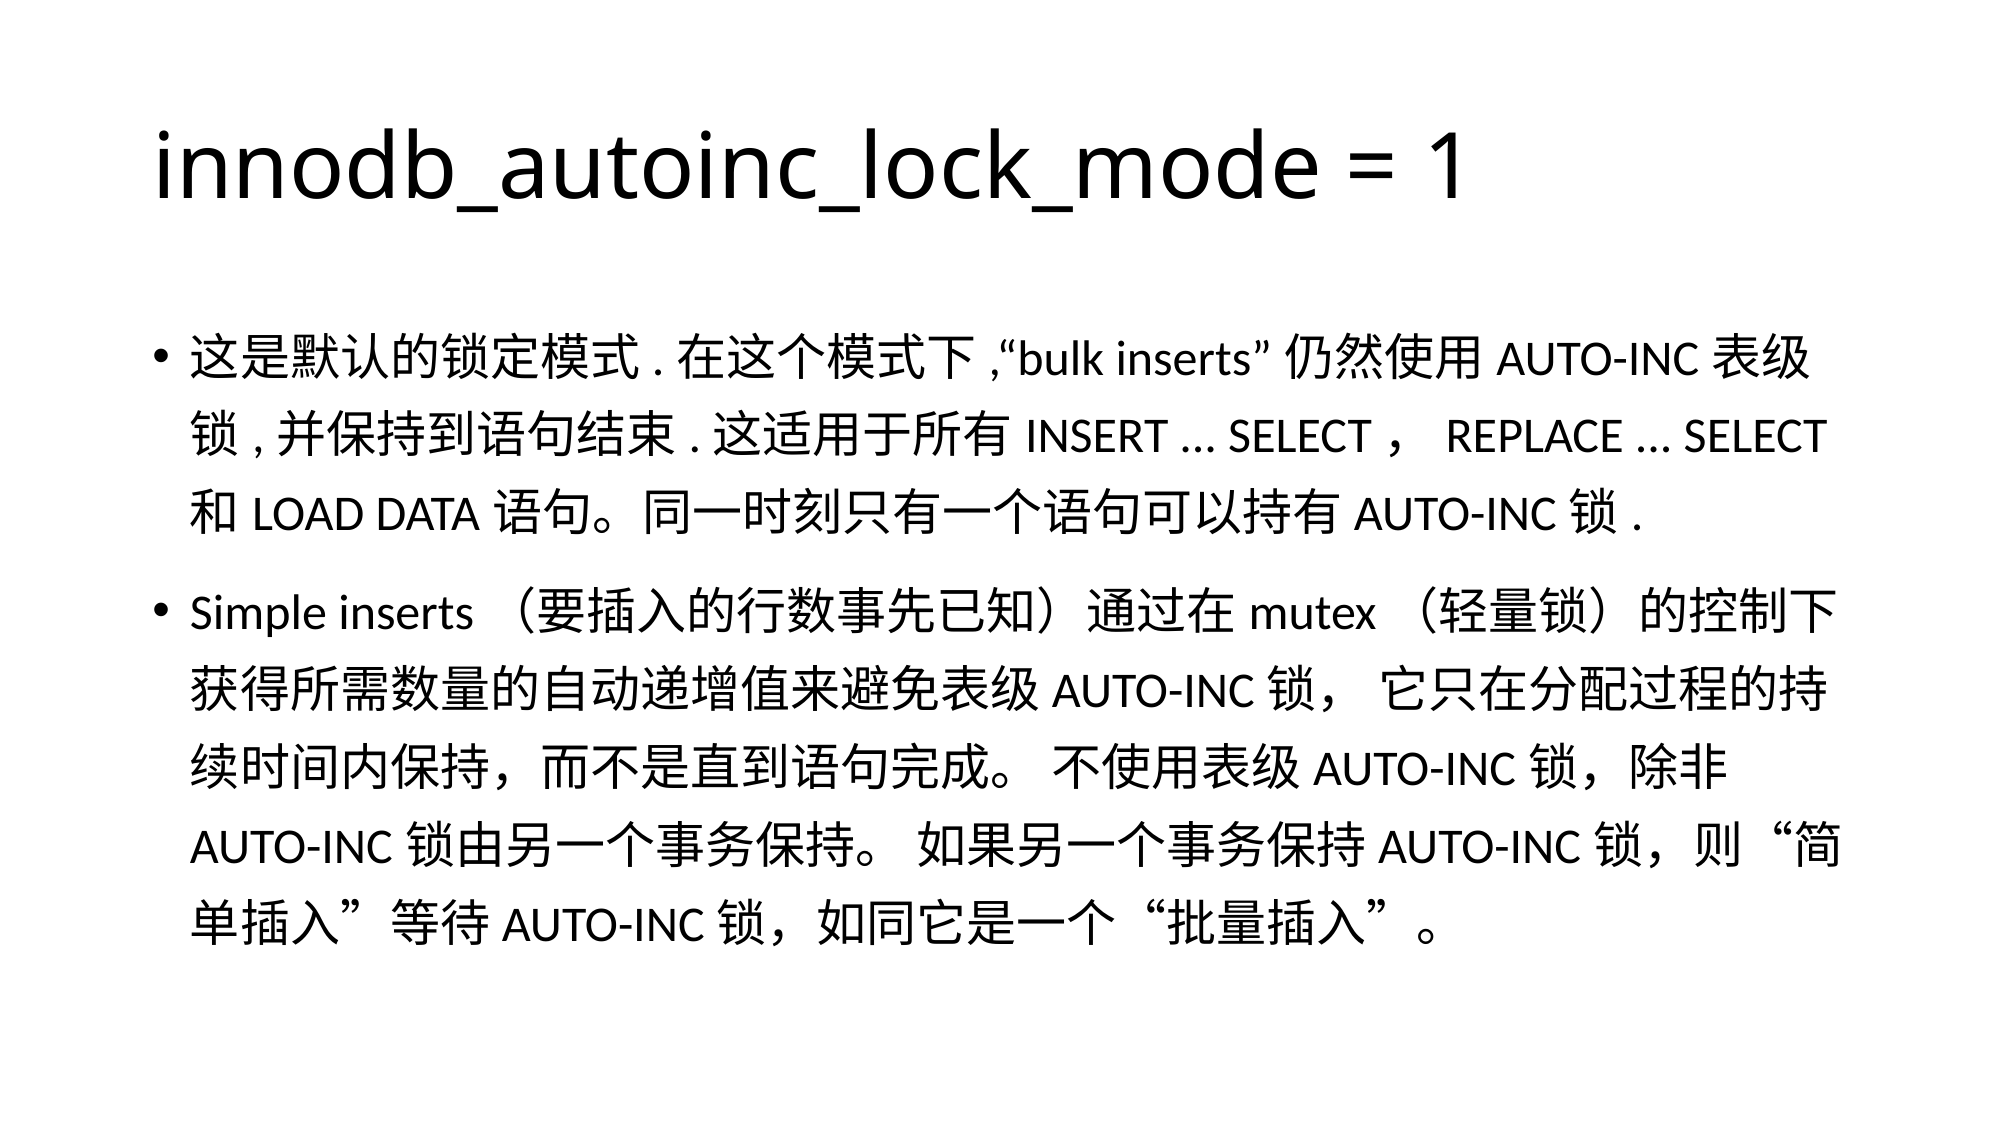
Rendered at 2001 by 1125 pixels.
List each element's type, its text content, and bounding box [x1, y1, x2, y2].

list 这是默认的锁定模式.在这个模式下,“bulk inserts”仍然使用AUTO-INC表级锁,并保持到语句结束.这适用于所有INSERT ... SELECT，REPLACE ... SELECT和LOAD DATA语句。同一时刻只有一个语句可以持有AUTO-INC锁. Simple inserts（要插入的行数事先已知）通过在mutex（轻量锁）的控制下获得所需数量的自动递增值来避免表级AUTO-INC锁， 它只在分配过程的持续时间内保持，而不是直到语句完成。 不使用表级AUTO-INC锁，除非AUTO-INC锁由另一个事务保持。 如果另一个事务保持AUTO-INC锁，则“简单插入”等待AUTO-INC锁，如同它是一个“批量插入”。 [137, 299, 1863, 1068]
title innodb_autoinc_lock_mode = 1 [137, 59, 1863, 278]
